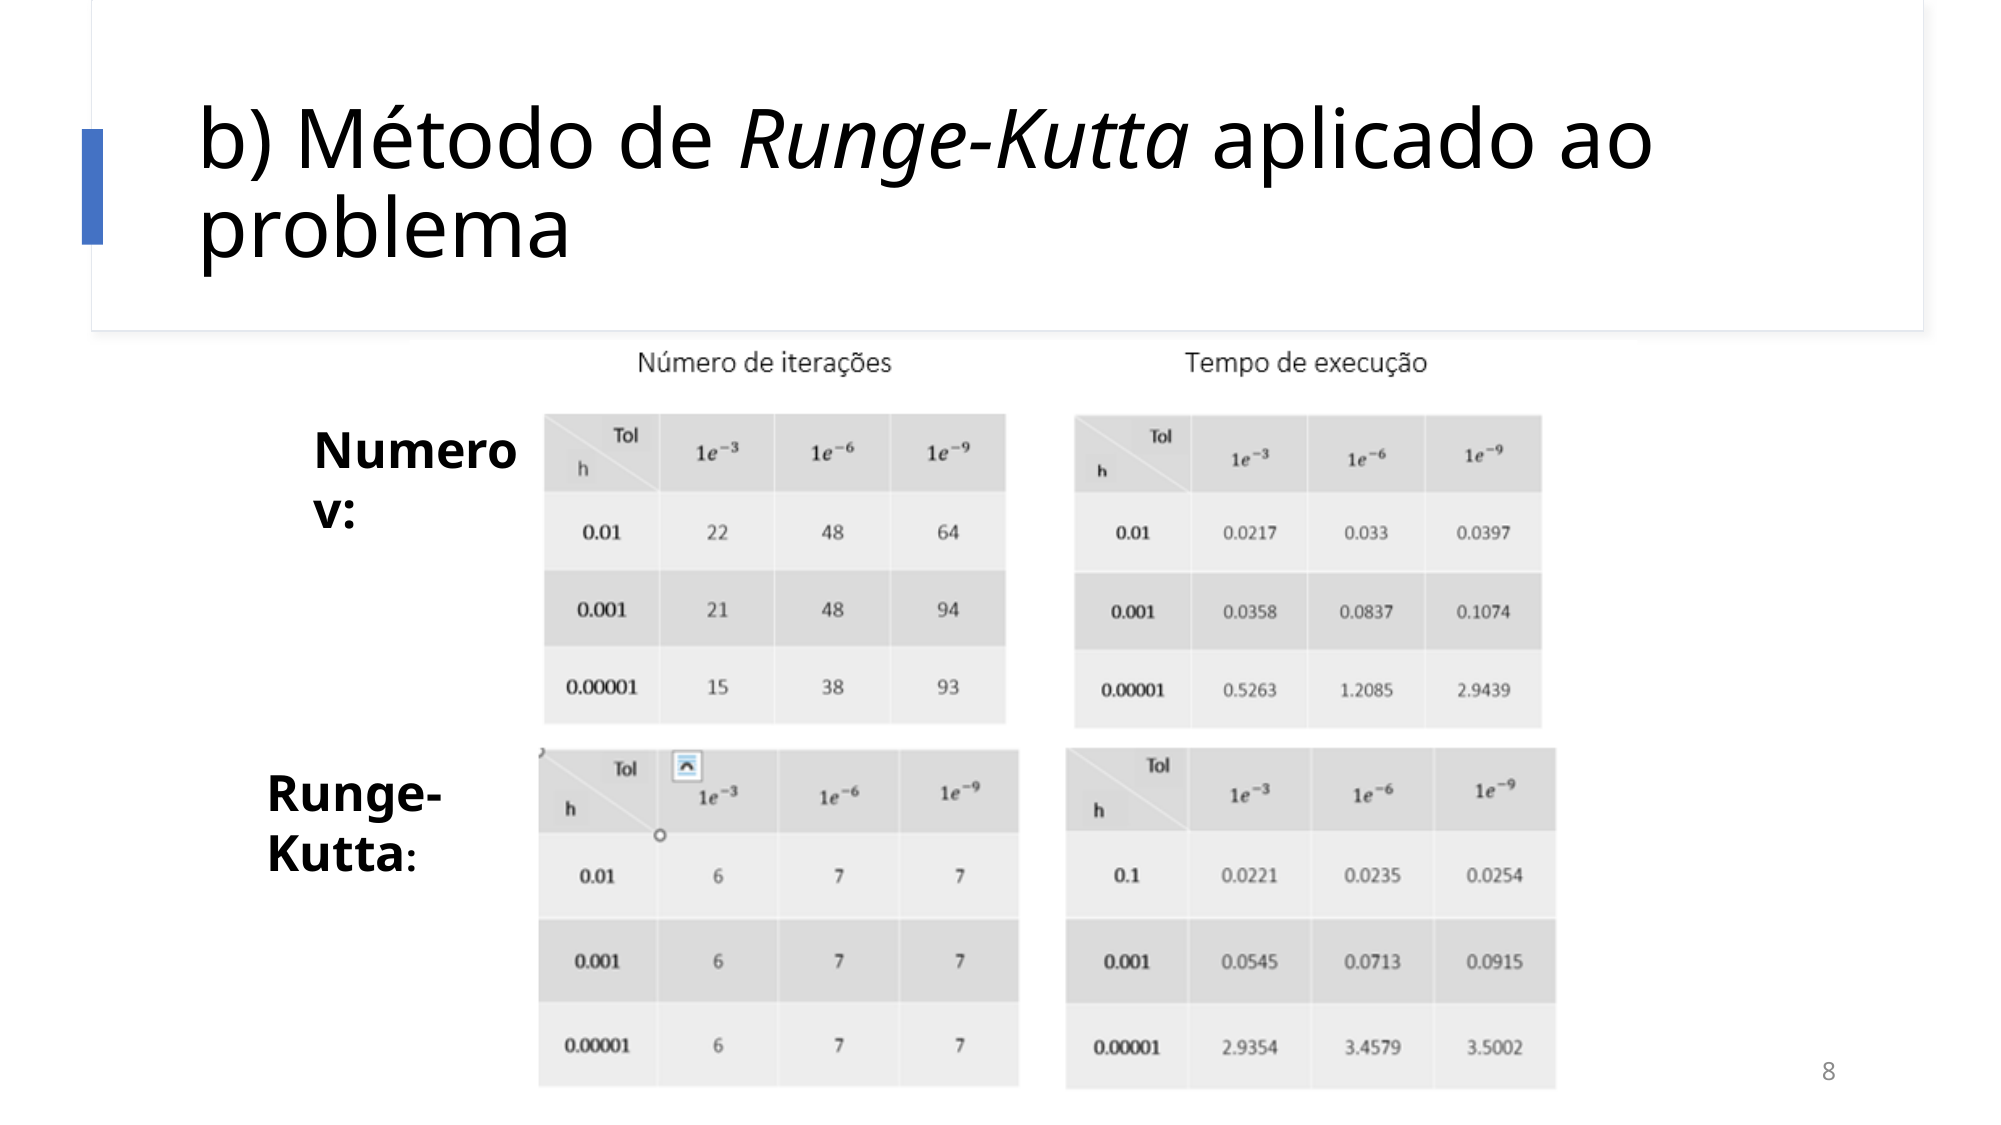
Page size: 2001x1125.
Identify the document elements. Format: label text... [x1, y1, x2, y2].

title b) Método de Runge-Kutta aplicado ao problema [183, 90, 1851, 284]
text_box Numerov: [298, 411, 409, 546]
picture [409, 340, 1694, 1125]
slide_number 8 [1694, 1042, 1851, 1103]
text_box Runge-Kutta: [251, 753, 409, 889]
